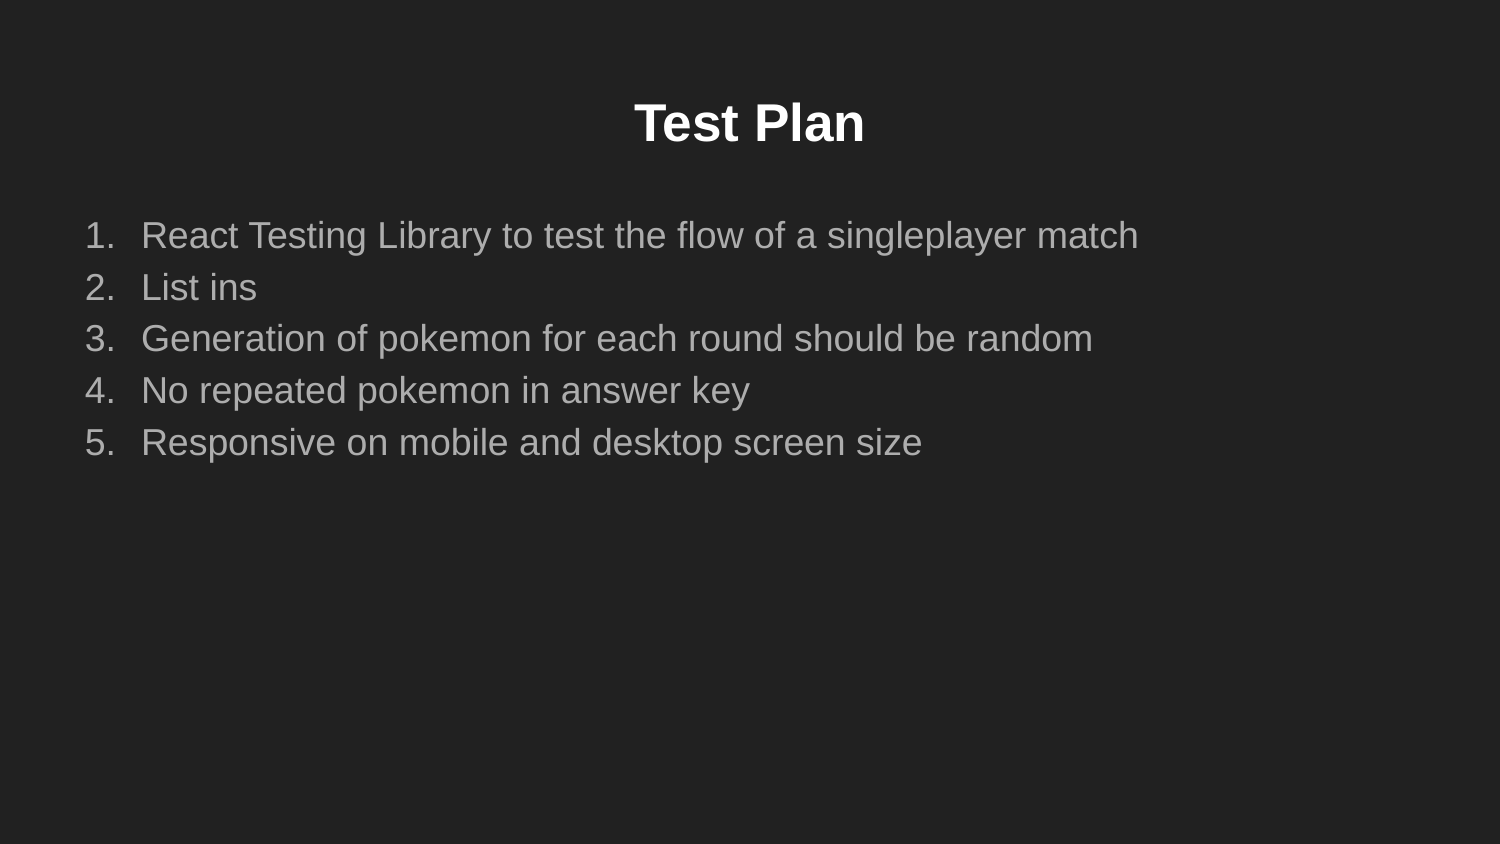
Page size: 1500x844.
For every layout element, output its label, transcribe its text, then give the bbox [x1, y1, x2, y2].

title Test Plan [51, 72, 1449, 167]
list React Testing Library to test the flow of a singleplayer match List ins Generation of pokemon for each round should be random No repeated pokemon in answer key Responsive on mobile and desktop screen size [51, 189, 1449, 750]
